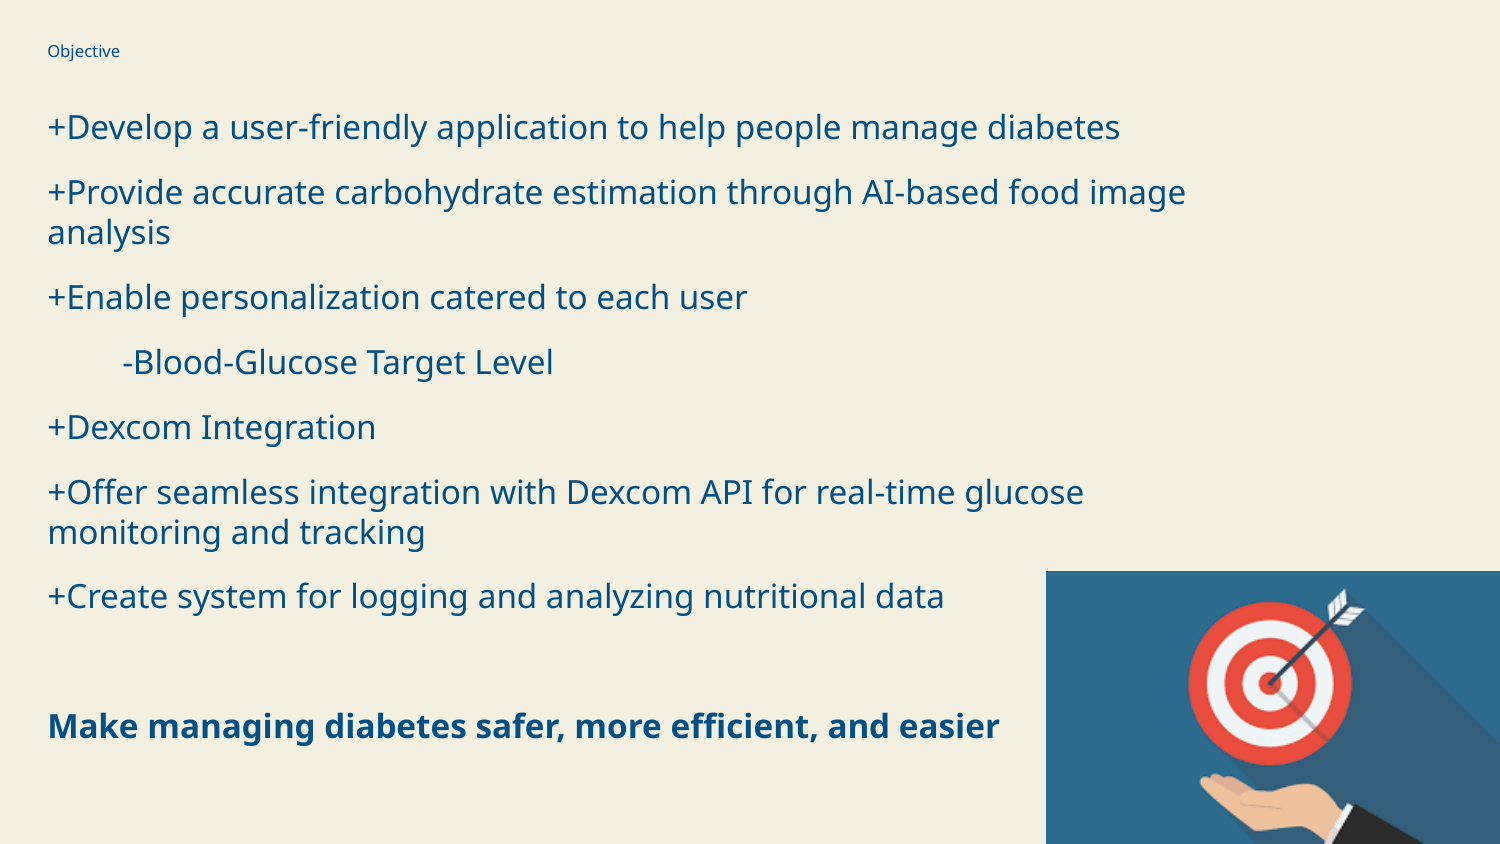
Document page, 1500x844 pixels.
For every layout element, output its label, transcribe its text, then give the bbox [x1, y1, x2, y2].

subtitle +Develop a user-friendly application to help people manage diabetes +Provide accurate carbohydrate estimation through AI-based food image analysis +Enable personalization catered to each user -Blood-Glucose Target Level +Dexcom Integration +Offer seamless integration with Dexcom API for real-time glucose monitoring and tracking +Create system for logging and analyzing nutritional data Make managing diabetes safer, more efficient, and easier [32, 91, 1249, 826]
picture [1046, 571, 1500, 844]
list Objective [32, 32, 338, 67]
